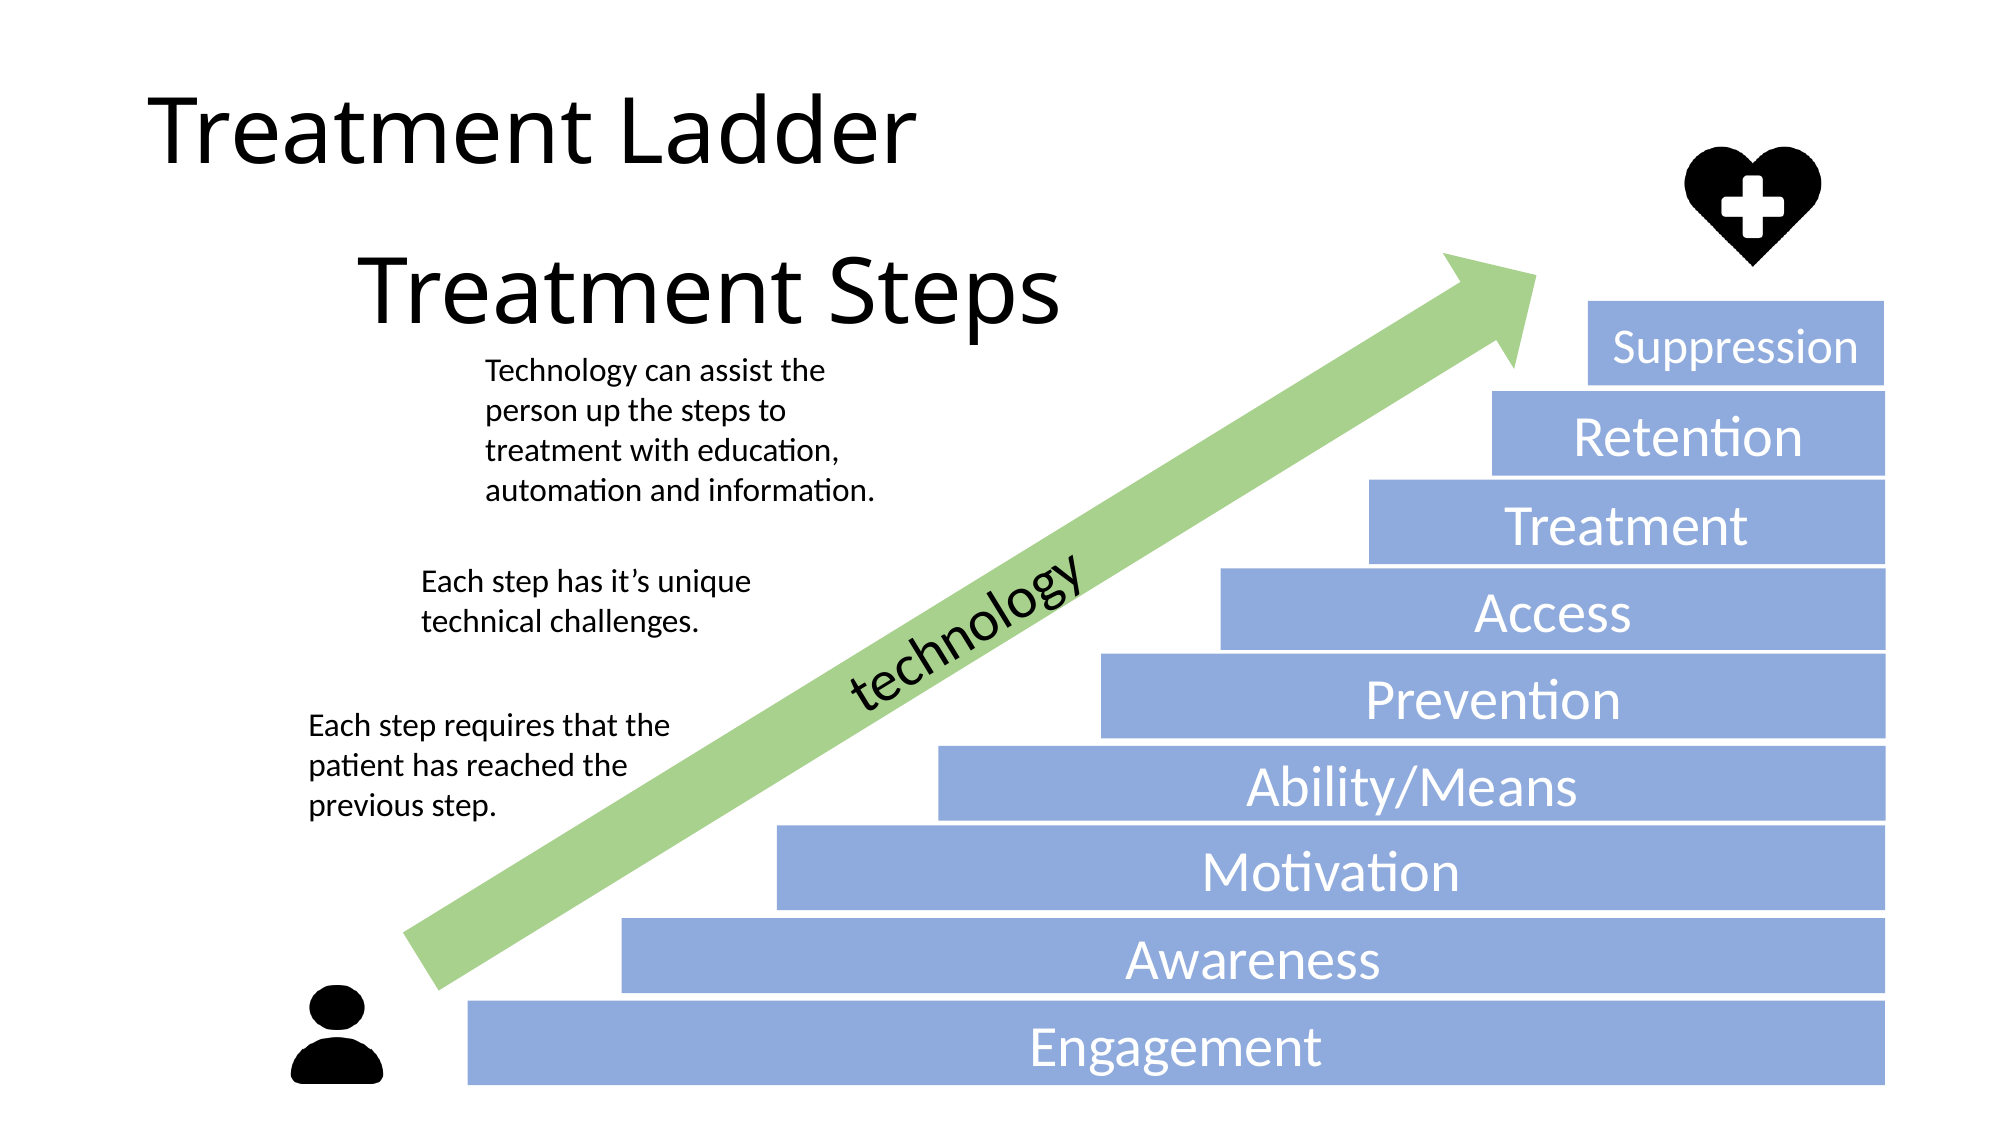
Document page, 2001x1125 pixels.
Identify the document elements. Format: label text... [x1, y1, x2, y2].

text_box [236, 132, 1886, 1117]
title Treatment Ladder [132, 24, 1858, 243]
